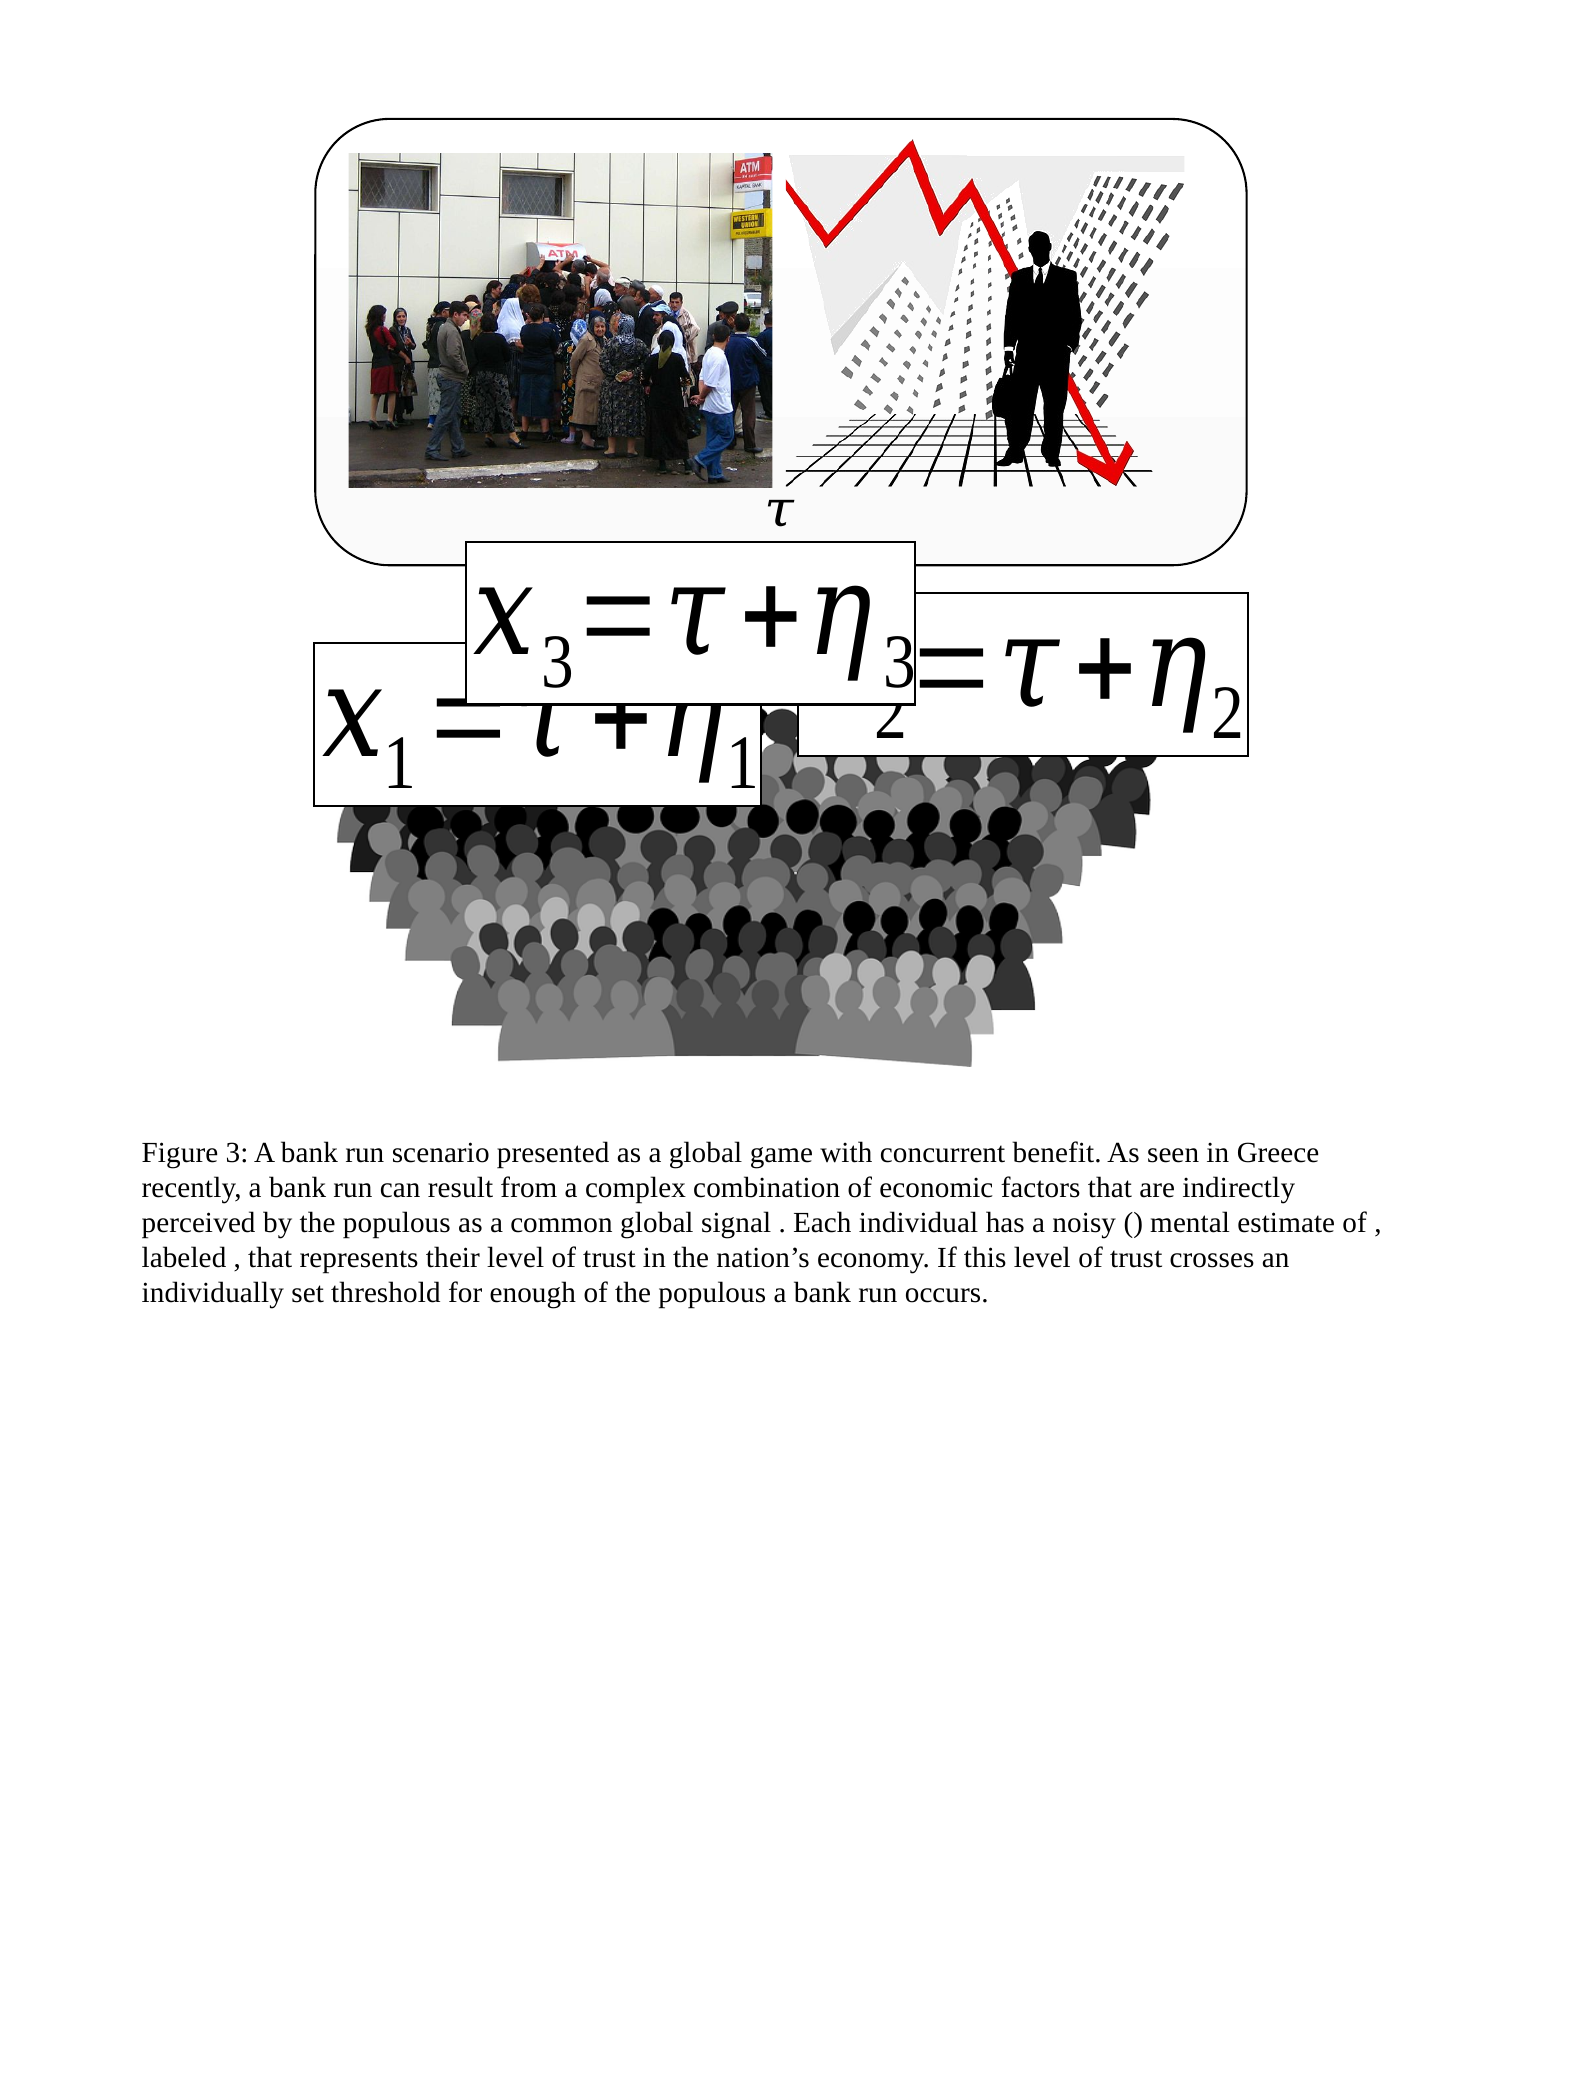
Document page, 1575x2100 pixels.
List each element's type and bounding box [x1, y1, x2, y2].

text_box [315, 118, 1247, 1067]
